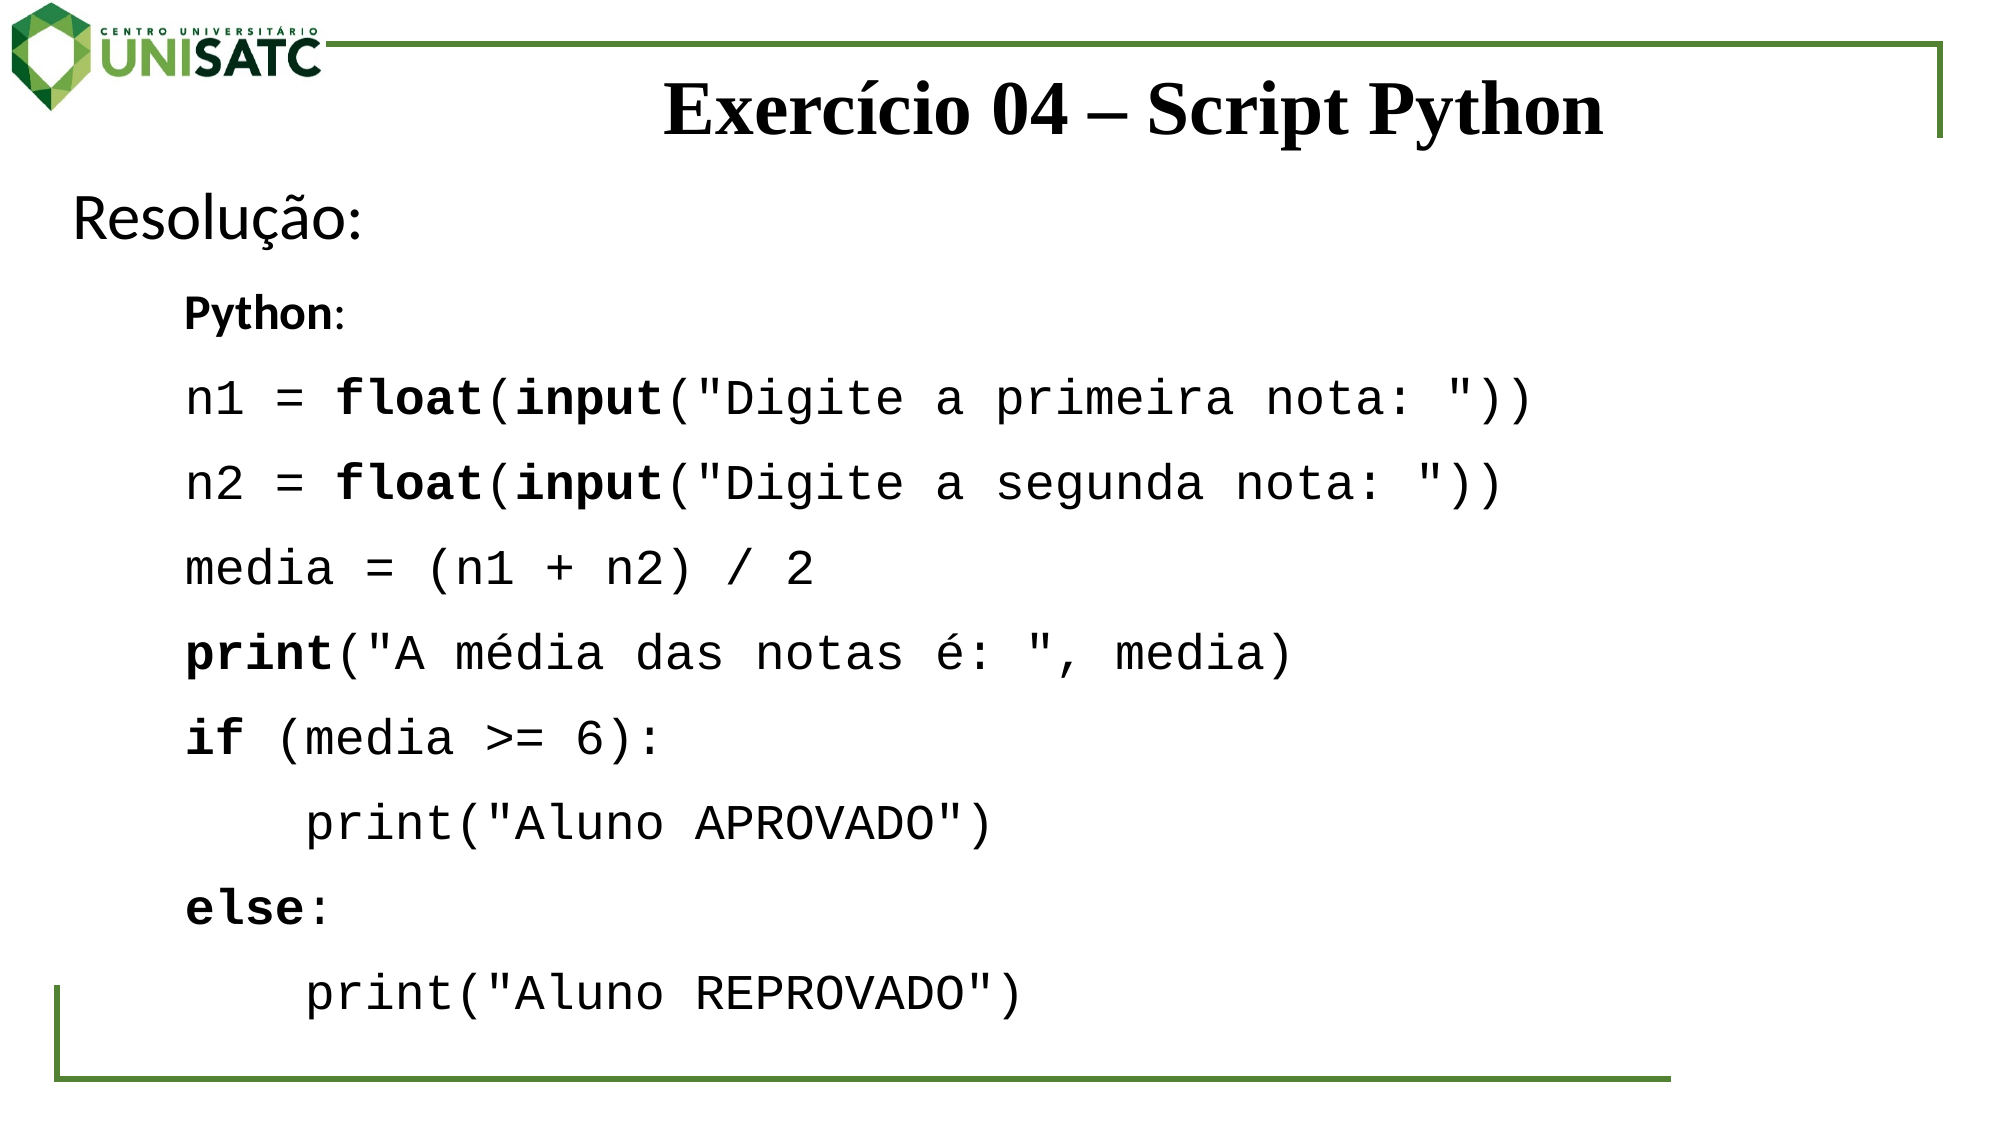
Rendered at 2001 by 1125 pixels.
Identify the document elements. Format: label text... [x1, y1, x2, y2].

title Exercício 04 – Script Python [373, 59, 1897, 159]
picture [0, 0, 326, 114]
list Resolução: Python: n1 = float(input("Digite a primeira nota: ")) n2 = float(input("Digite a segunda nota: ")) media = (n1 + n2) / 2 print("A média das notas é: ", media) if (media >= 6): print("Aluno APROVADO") else: print("Aluno REPROVADO") [57, 174, 1941, 1080]
